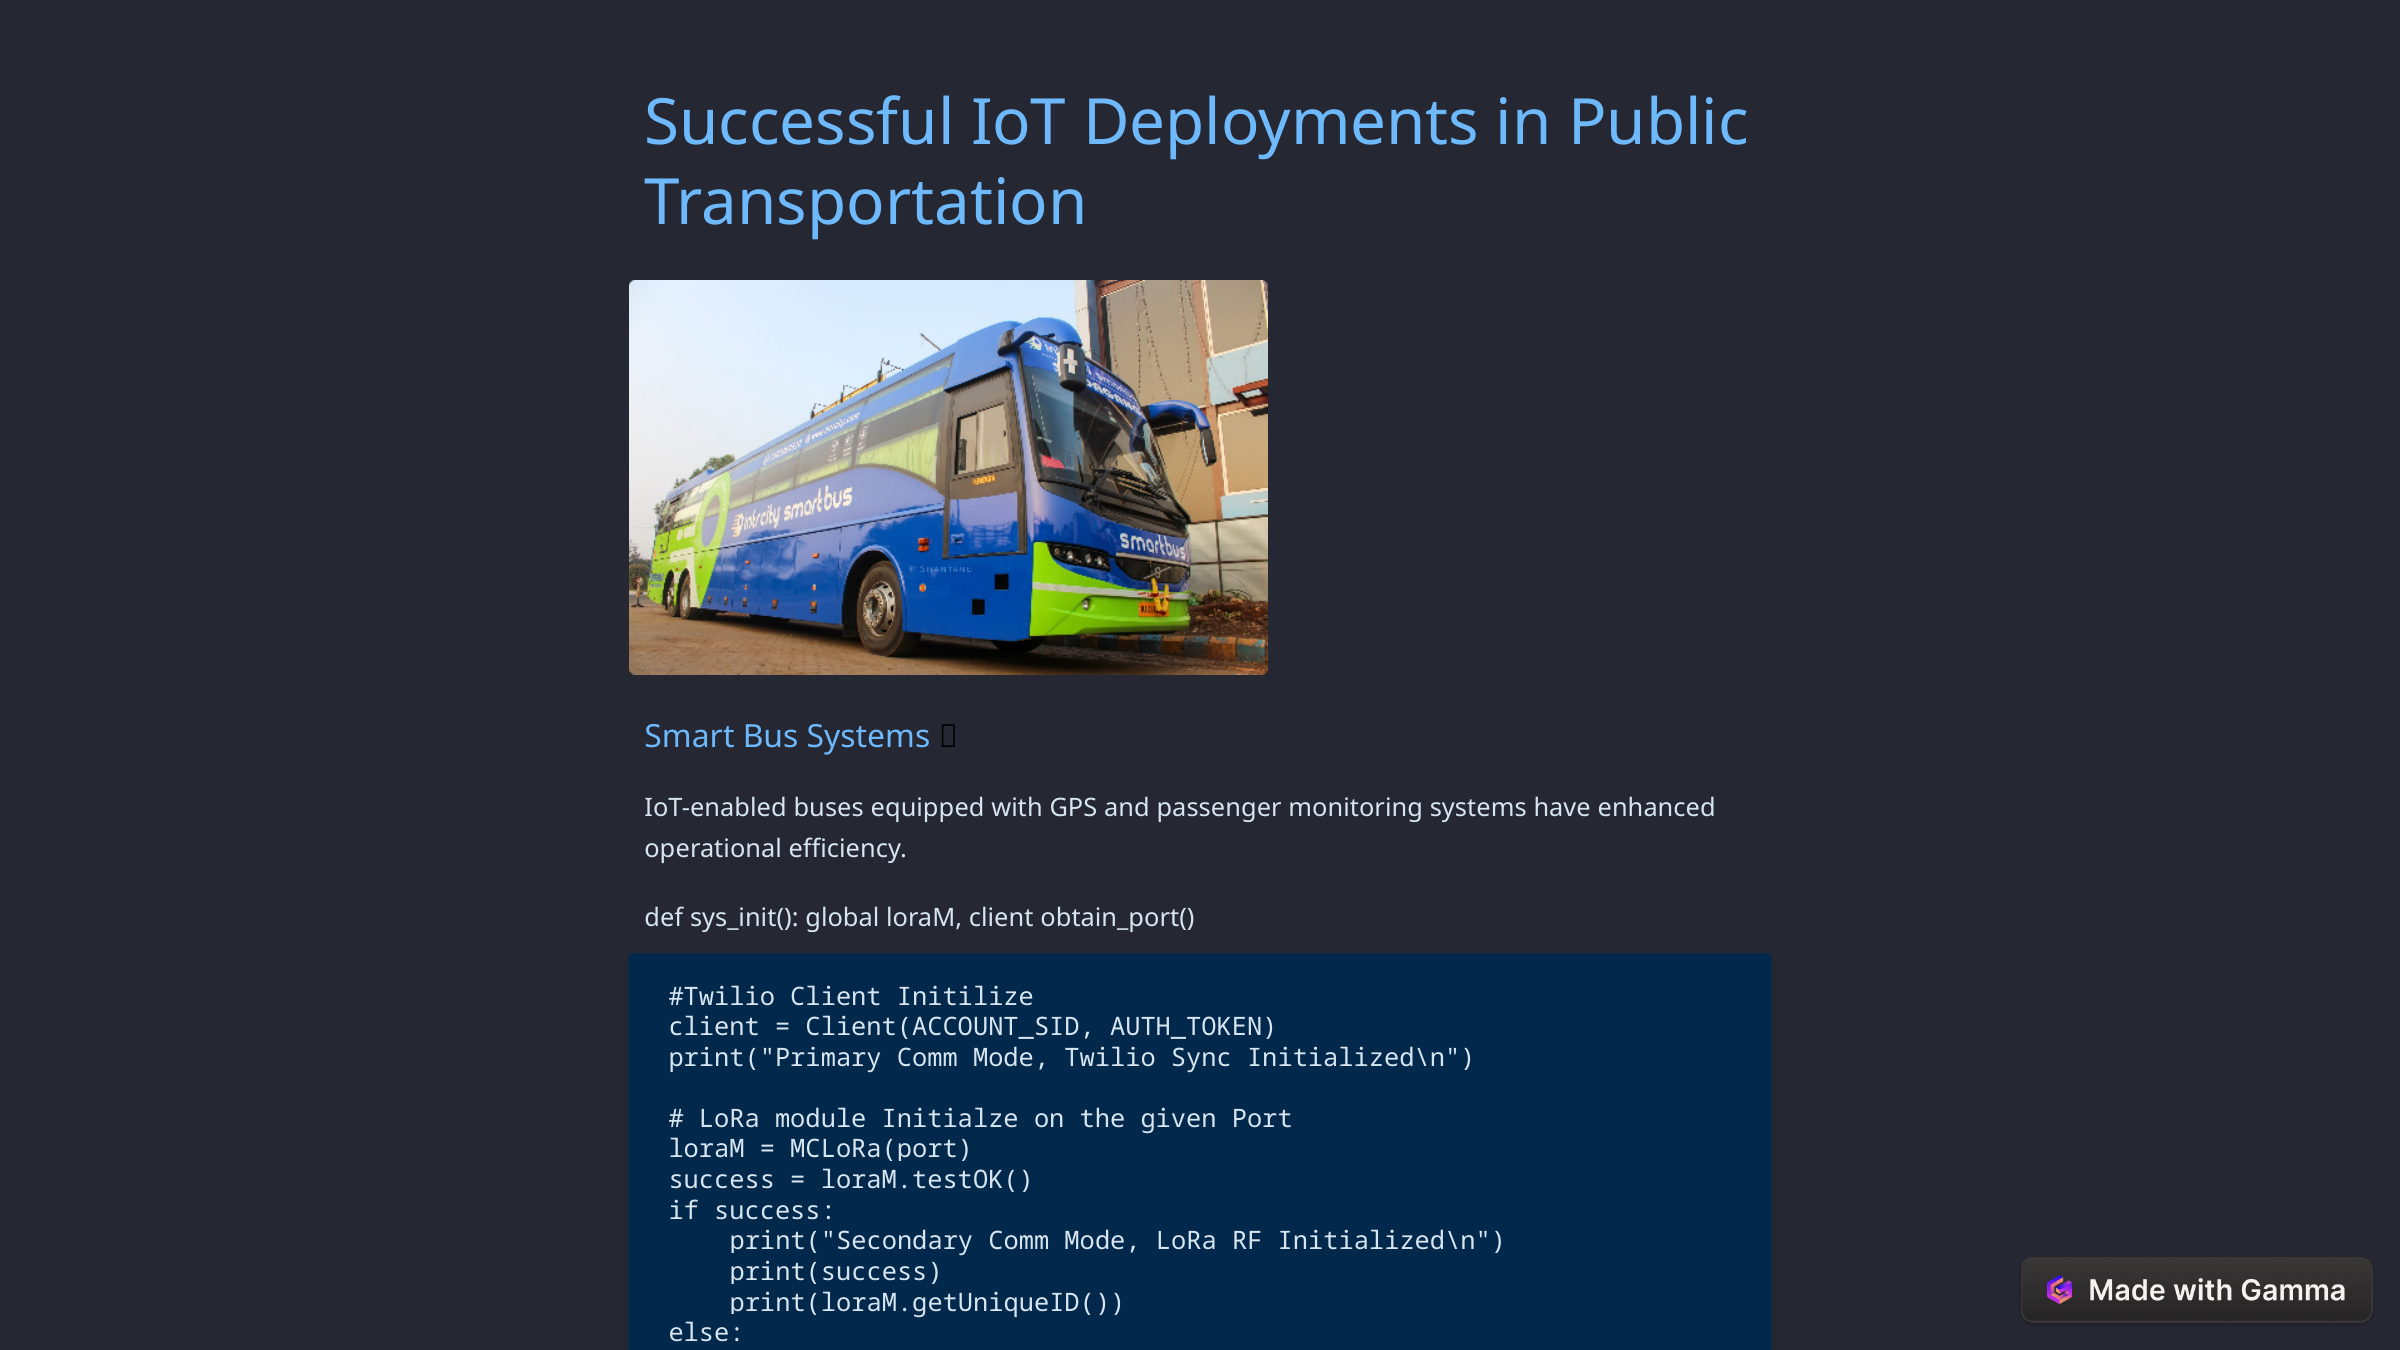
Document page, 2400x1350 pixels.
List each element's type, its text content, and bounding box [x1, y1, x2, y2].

text_box def sys_init(): global loraM, client obtain_port() [629, 883, 1771, 925]
picture [2008, 1244, 2385, 1335]
text_box Smart Bus Systems 🚌 [629, 706, 961, 748]
picture [629, 280, 1268, 675]
text_box IoT-enabled buses equipped with GPS and passenger monitoring systems have enhanced operational efficiency. [629, 773, 1771, 855]
text_box #Twilio Client Initilize client = Client(ACCOUNT_SID, AUTH_TOKEN) print("Primary Comm Mode, Twilio Sync Initialized\n") # LoRa module Initialze on the given Port loraM = MCLoRa(port) success = loraM.testOK() if success: print("Secondary Comm Mode, LoRa RF Initialized\n") print(success) print(loraM.getUniqueID()) else: print("Secondary Comm Mode, LoRa RF FAILED....Exiting\n") sys.exit(0) loraM.pause() [653, 972, 1746, 1350]
text_box [628, 953, 1772, 1350]
text_box Successful IoT Deployments in Public Transportation [629, 70, 1771, 230]
text_box [0, 0, 2400, 1350]
